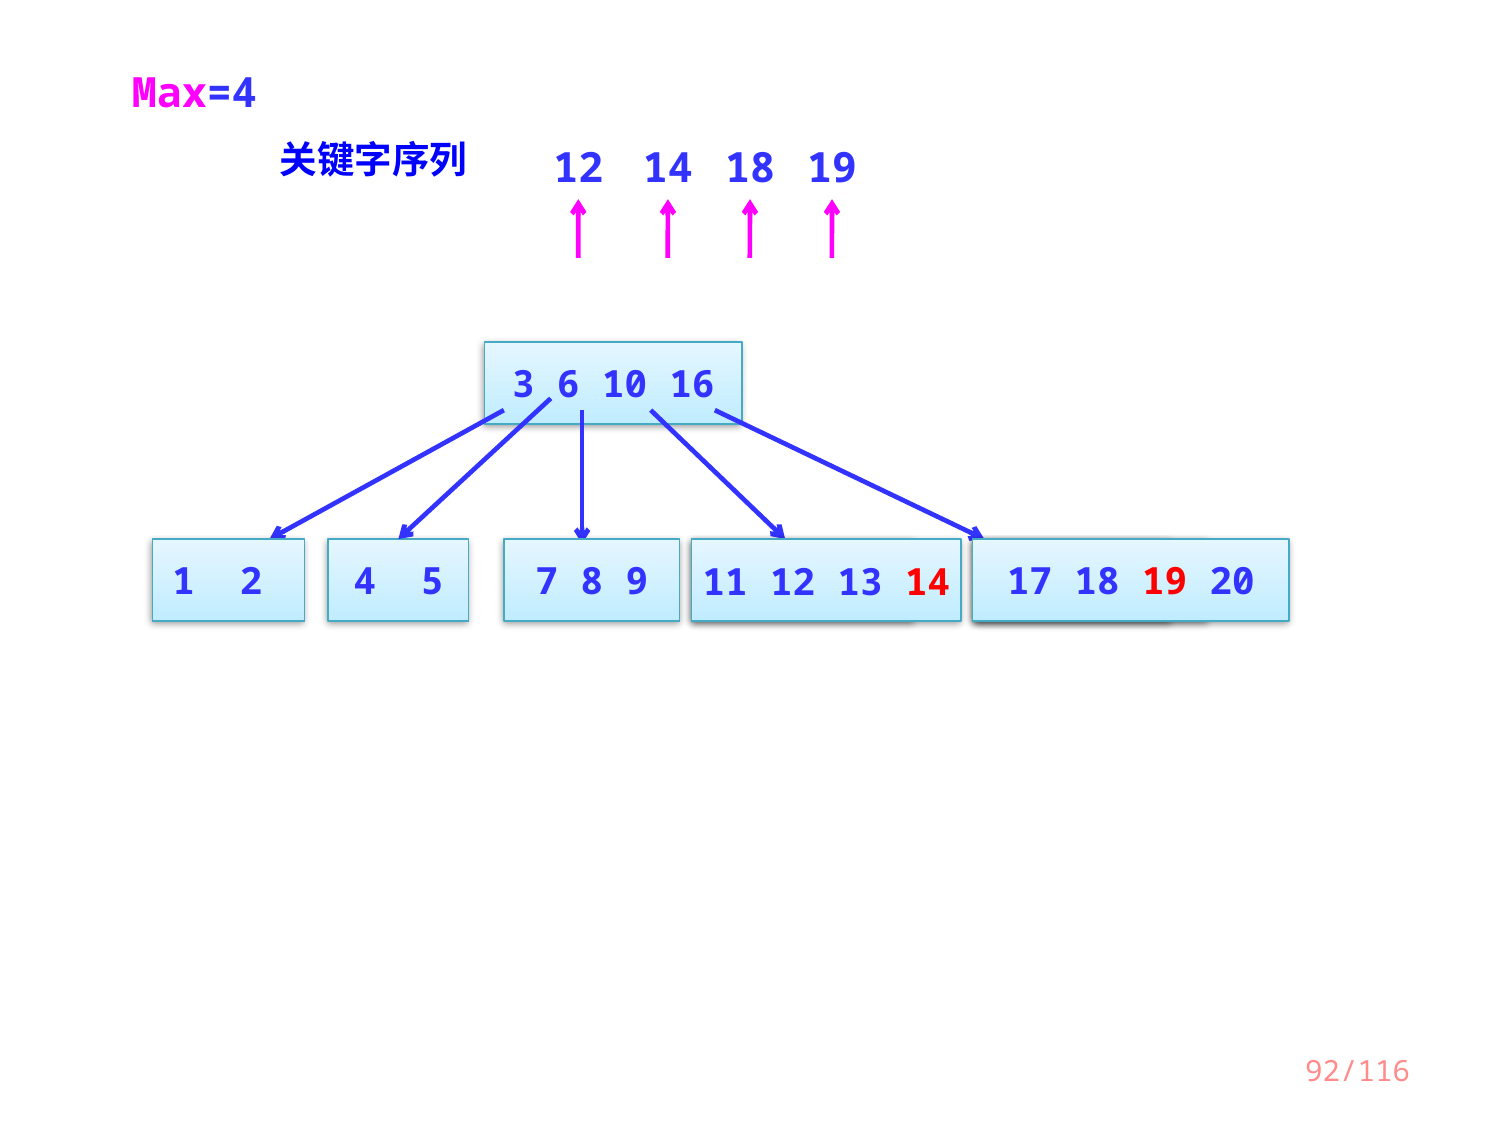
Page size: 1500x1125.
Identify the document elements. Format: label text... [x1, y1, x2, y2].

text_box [269, 409, 393, 540]
text_box 17 18 19 20 [972, 538, 1290, 622]
text_box 14 [632, 140, 704, 191]
text_box Max=4 [117, 58, 340, 124]
text_box 4 5 [327, 548, 469, 622]
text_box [650, 409, 714, 540]
text_box 11 12 13 14 [691, 548, 962, 622]
text_box 关键字序列 [191, 128, 555, 189]
text_box 1 2 [152, 538, 305, 622]
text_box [398, 398, 551, 540]
text_box 7 8 9 [503, 538, 680, 622]
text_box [714, 409, 985, 540]
text_box 3 6 10 16 [484, 341, 743, 425]
text_box 18 [714, 140, 786, 191]
slide_number 92/116 [1074, 1042, 1425, 1103]
text_box 19 [796, 140, 868, 191]
text_box 12 [543, 140, 614, 191]
